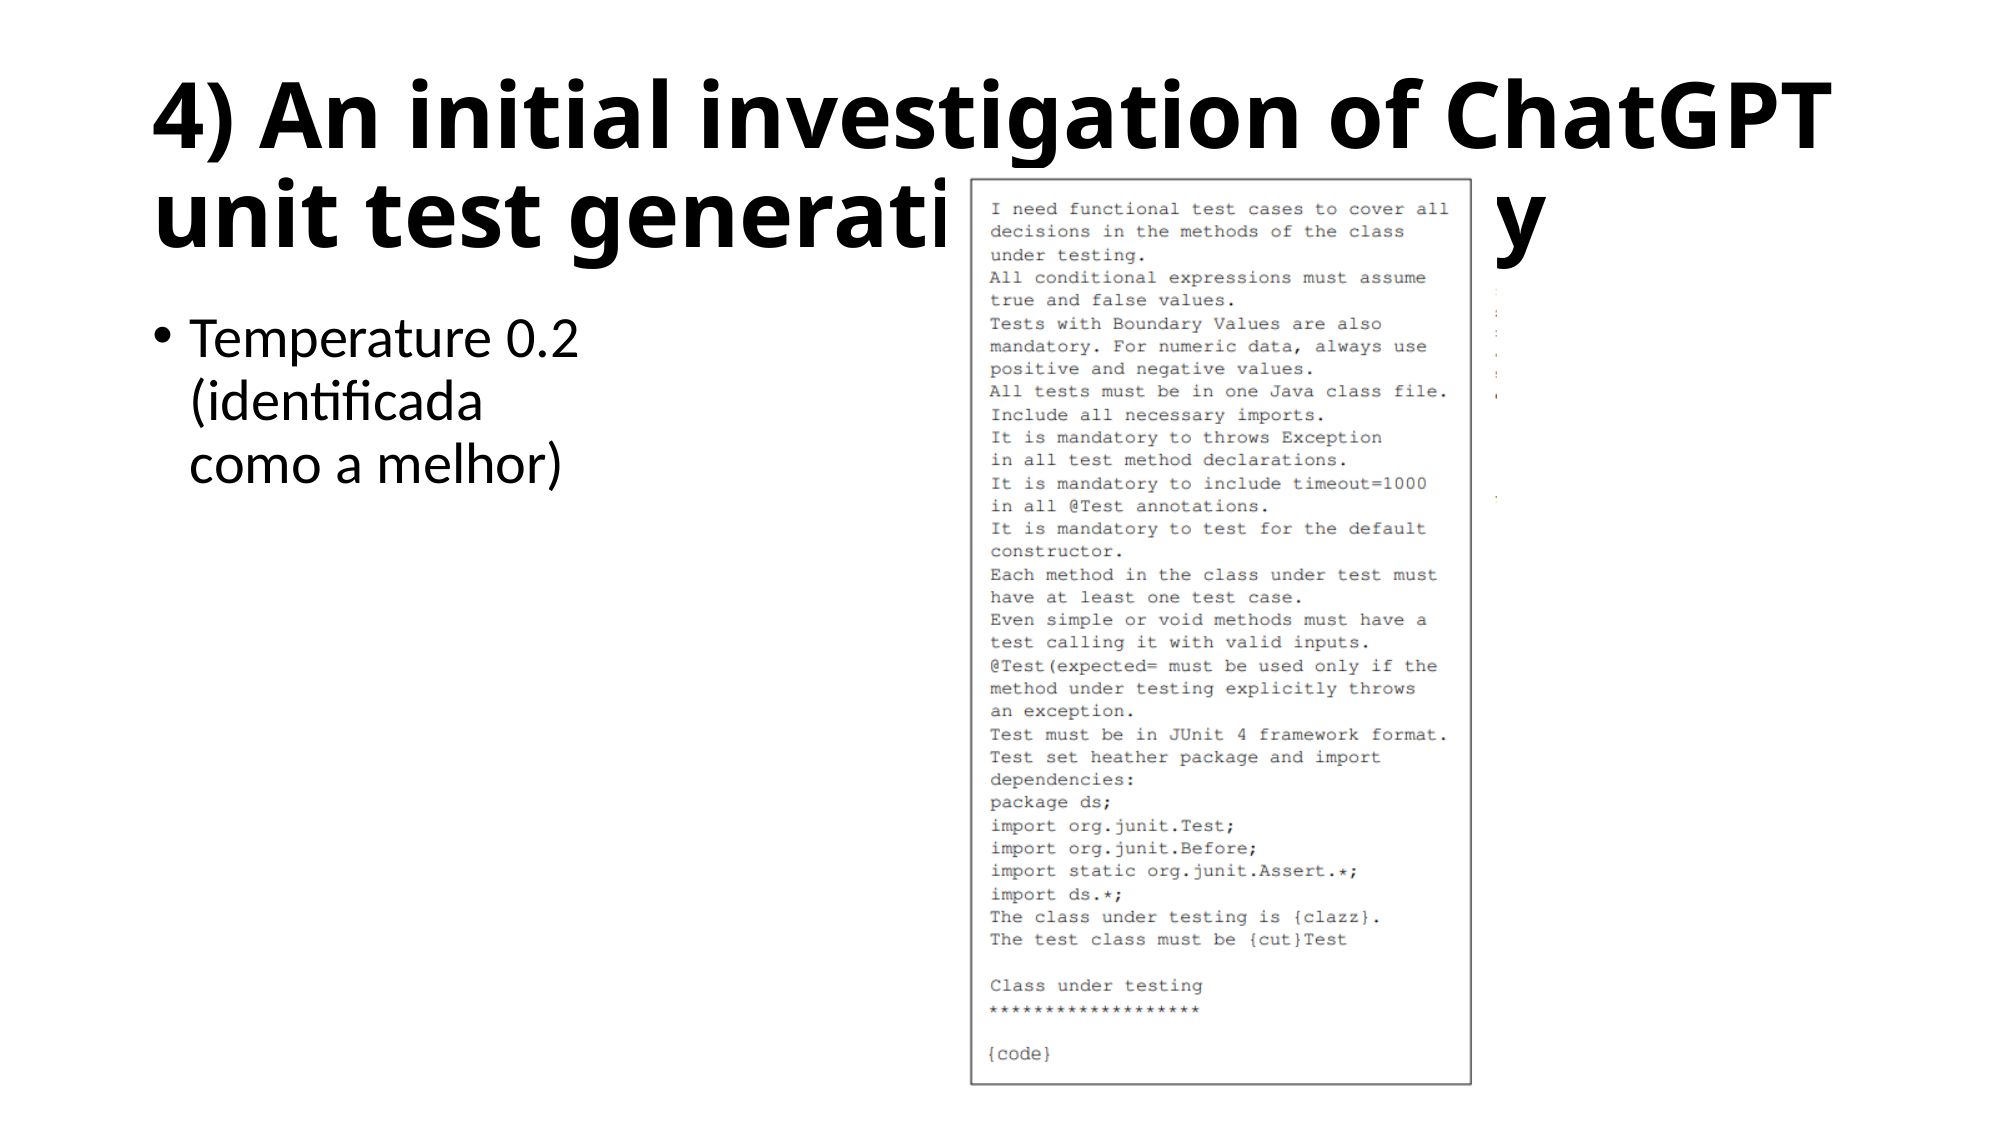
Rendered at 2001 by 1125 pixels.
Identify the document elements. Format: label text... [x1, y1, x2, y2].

title 4) An initial investigation of ChatGPT unit test generation capability [137, 59, 1863, 278]
list Temperature 0.2 (identificada como a melhor) [137, 299, 636, 1014]
picture [945, 168, 1497, 1097]
